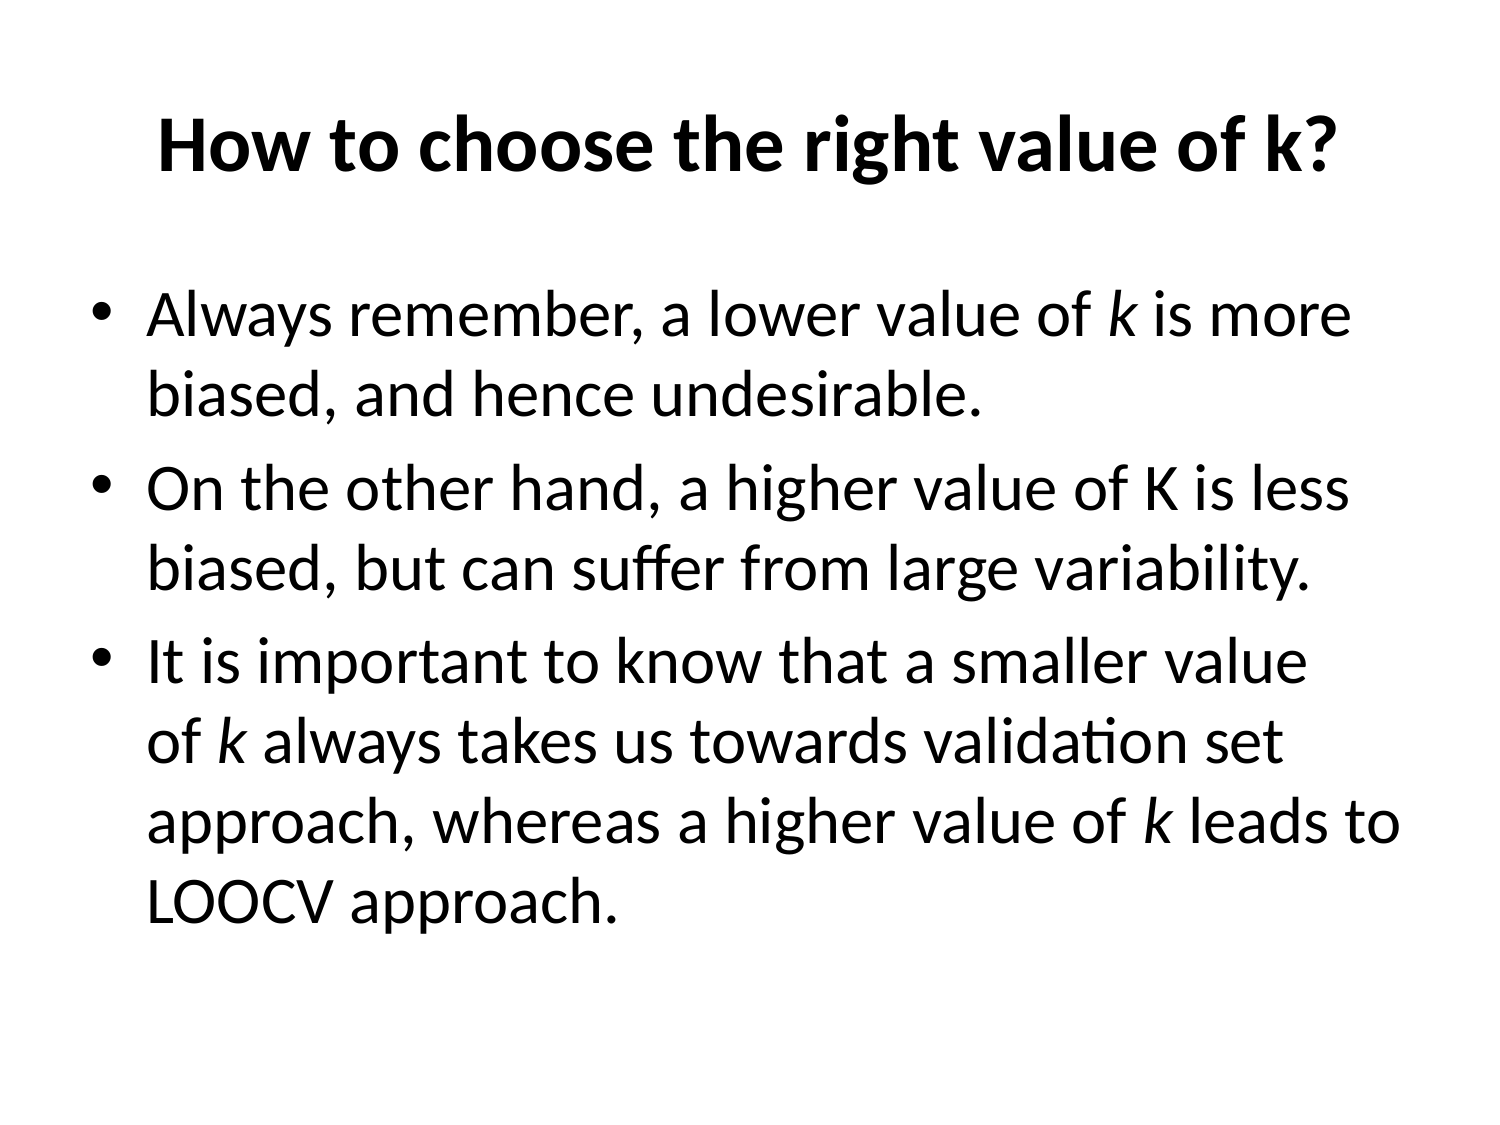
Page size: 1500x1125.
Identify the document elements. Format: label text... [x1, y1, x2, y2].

title How to choose the right value of k? [75, 45, 1425, 233]
list Always remember, a lower value of k is more biased, and hence undesirable. On the other hand, a higher value of K is less biased, but can suffer from large variability. It is important to know that a smaller value of k always takes us towards validation set approach, whereas a higher value of k leads to LOOCV approach. [75, 262, 1425, 1005]
